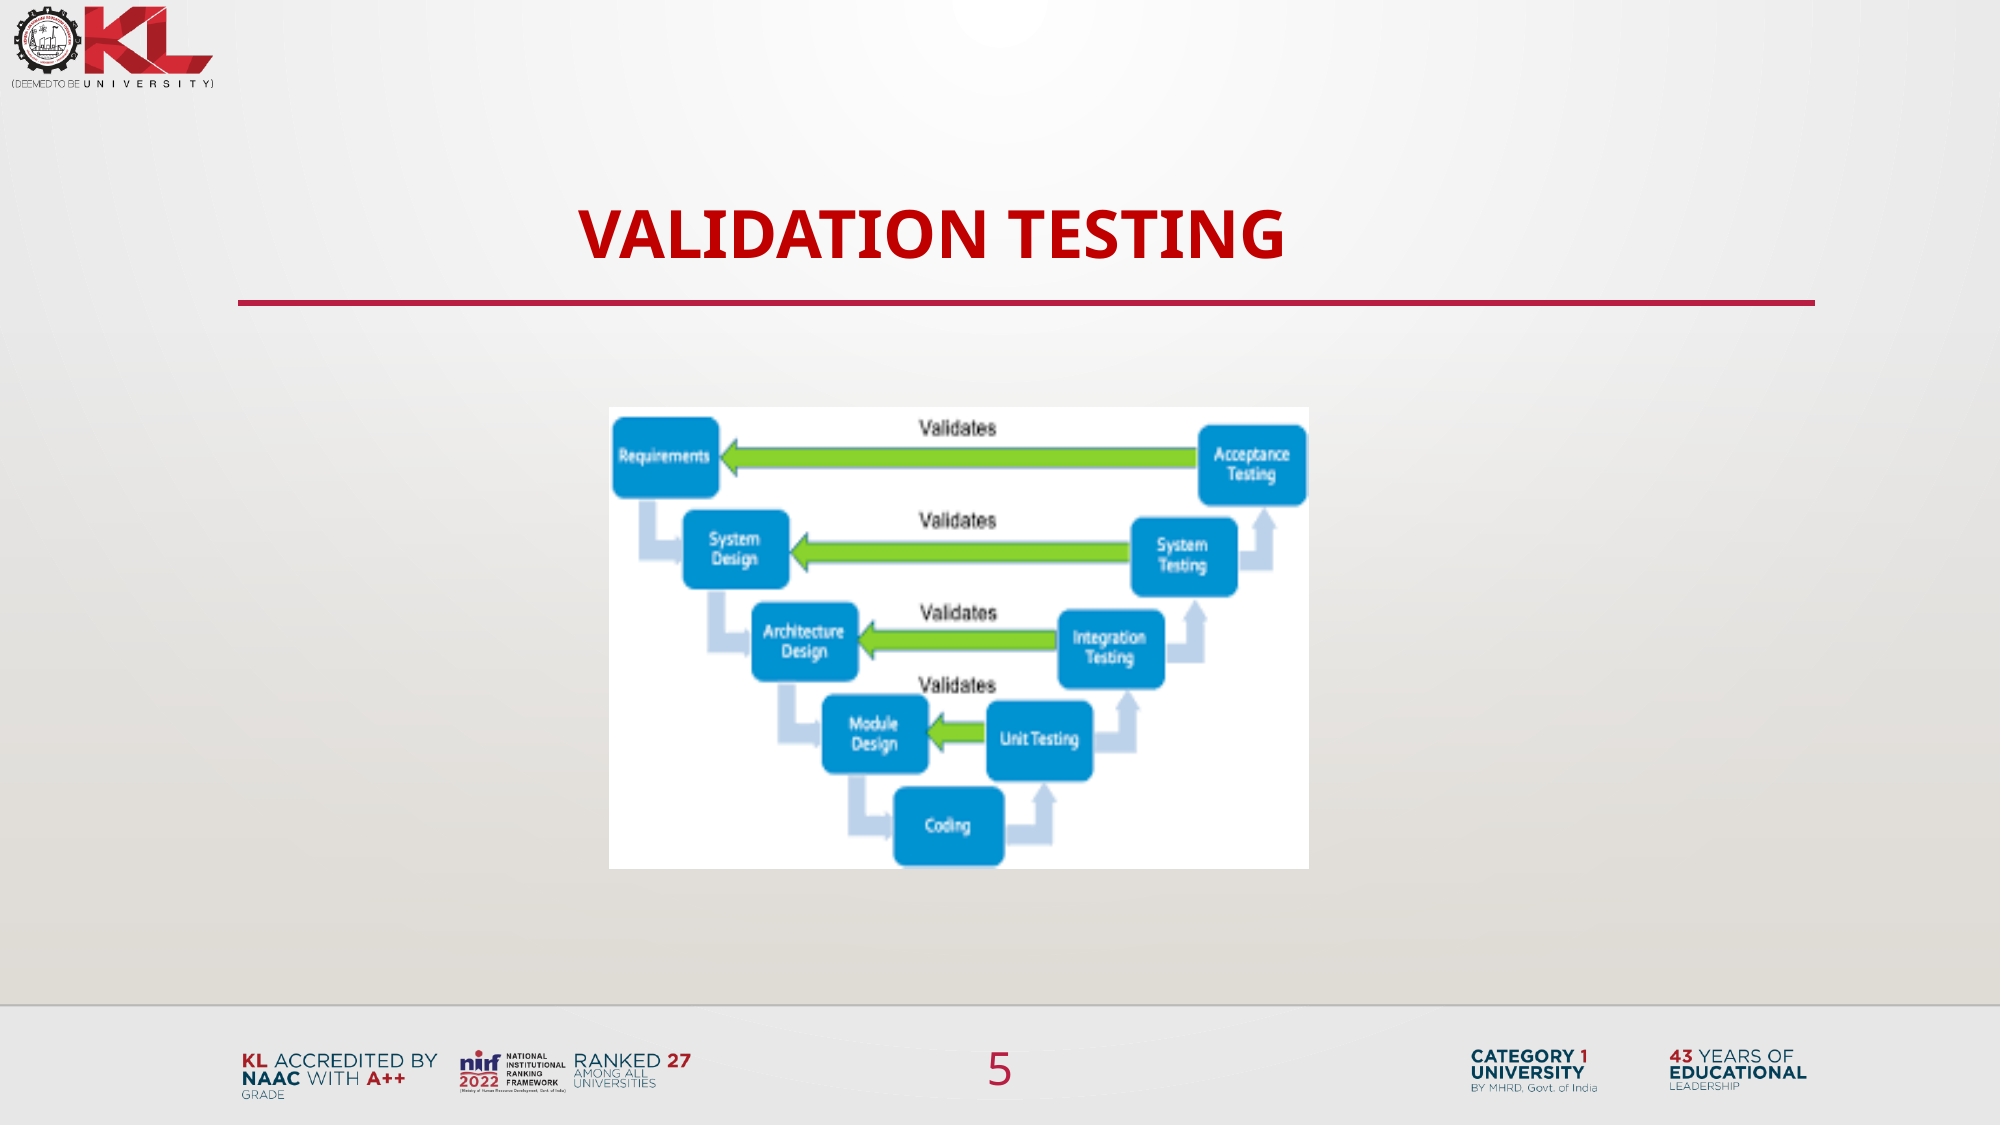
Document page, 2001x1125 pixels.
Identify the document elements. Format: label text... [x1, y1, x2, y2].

picture [12, 5, 213, 88]
text_box Validation testing [432, 193, 1435, 280]
picture [1447, 1045, 1814, 1101]
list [609, 407, 1309, 869]
slide_number 5 [933, 1031, 1067, 1115]
picture [238, 1045, 716, 1103]
